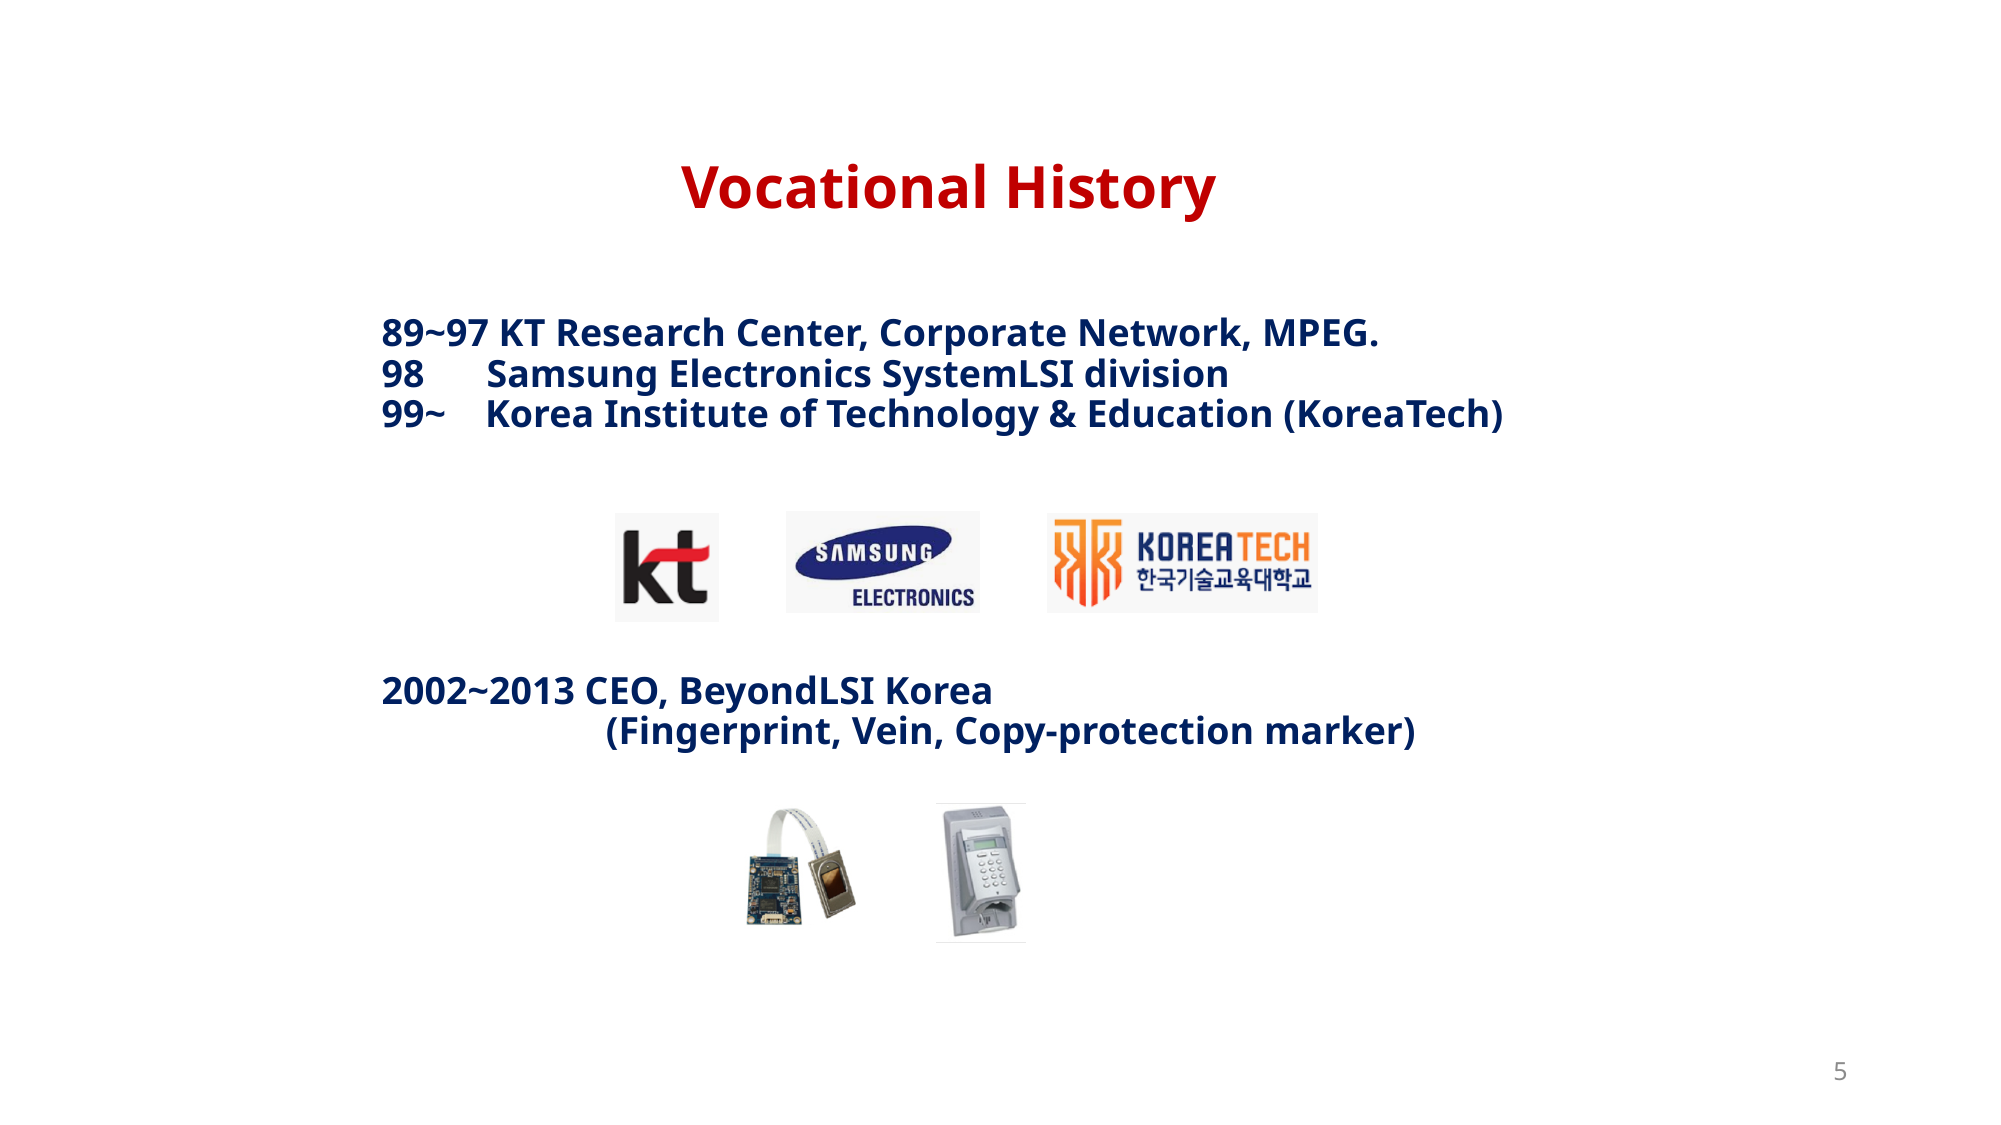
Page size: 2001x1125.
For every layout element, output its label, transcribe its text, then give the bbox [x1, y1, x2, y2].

slide_number 5 [1412, 1042, 1863, 1103]
text_box Vocational History [219, 128, 1679, 252]
text_box 89~97 KT Research Center, Corporate Network, MPEG. Samsung Electronics SystemLSI division 99~ Korea Institute of Technology & Education (KoreaTech) [366, 285, 1652, 465]
text_box 2002~2013 CEO, BeyondLSI Korea (Fingerprint, Vein, Copy-protection marker) [366, 663, 1560, 762]
picture [1047, 513, 1318, 613]
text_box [740, 803, 1026, 945]
picture [786, 511, 980, 613]
picture [615, 513, 719, 622]
